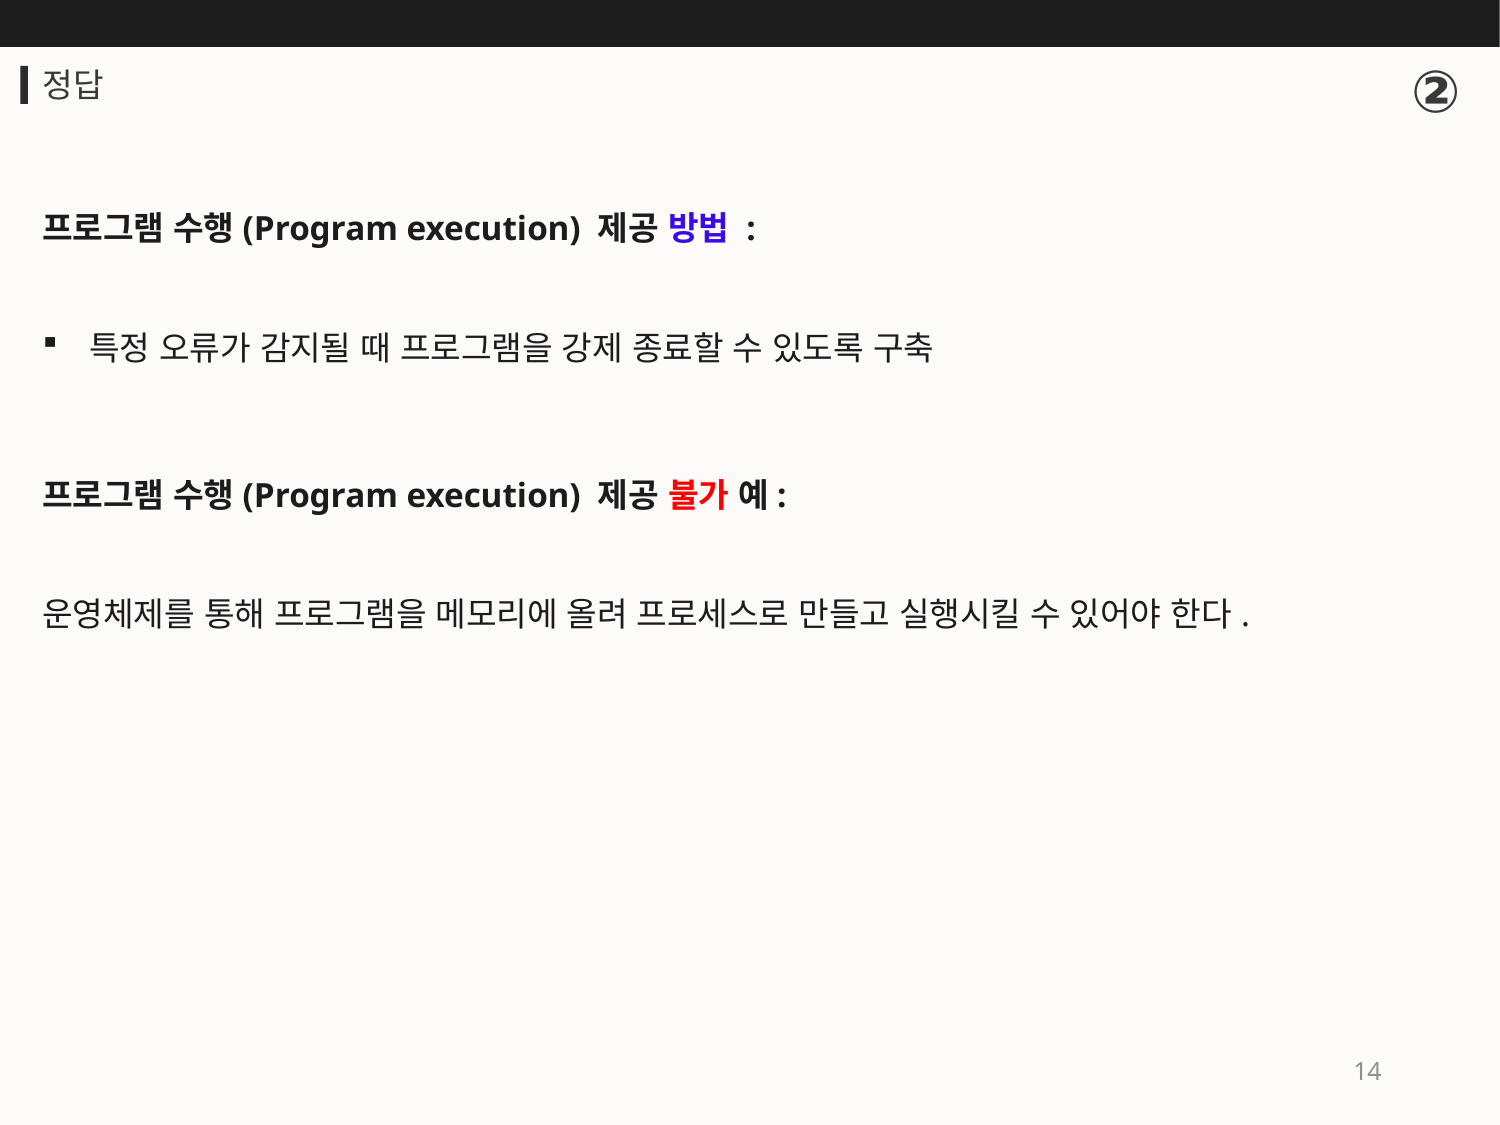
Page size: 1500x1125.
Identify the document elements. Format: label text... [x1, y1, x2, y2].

text_box [19, 65, 29, 105]
text_box [0, 0, 1500, 48]
text_box 프로그램 수행(Program execution) 제공 방법 : 특정 오류가 감지될 때 프로그램을 강제 종료할 수 있도록 구축 [27, 179, 1441, 446]
text_box 프로그램 수행(Program execution) 제공 불가 예: 운영체제를 통해 프로그램을 메모리에 올려 프로세스로 만들고 실행시킬 수 있어야 한다. [27, 446, 1441, 641]
slide_number 14 [1059, 1042, 1397, 1103]
text_box ② [1396, 47, 1476, 132]
text_box 정답 [27, 56, 445, 112]
